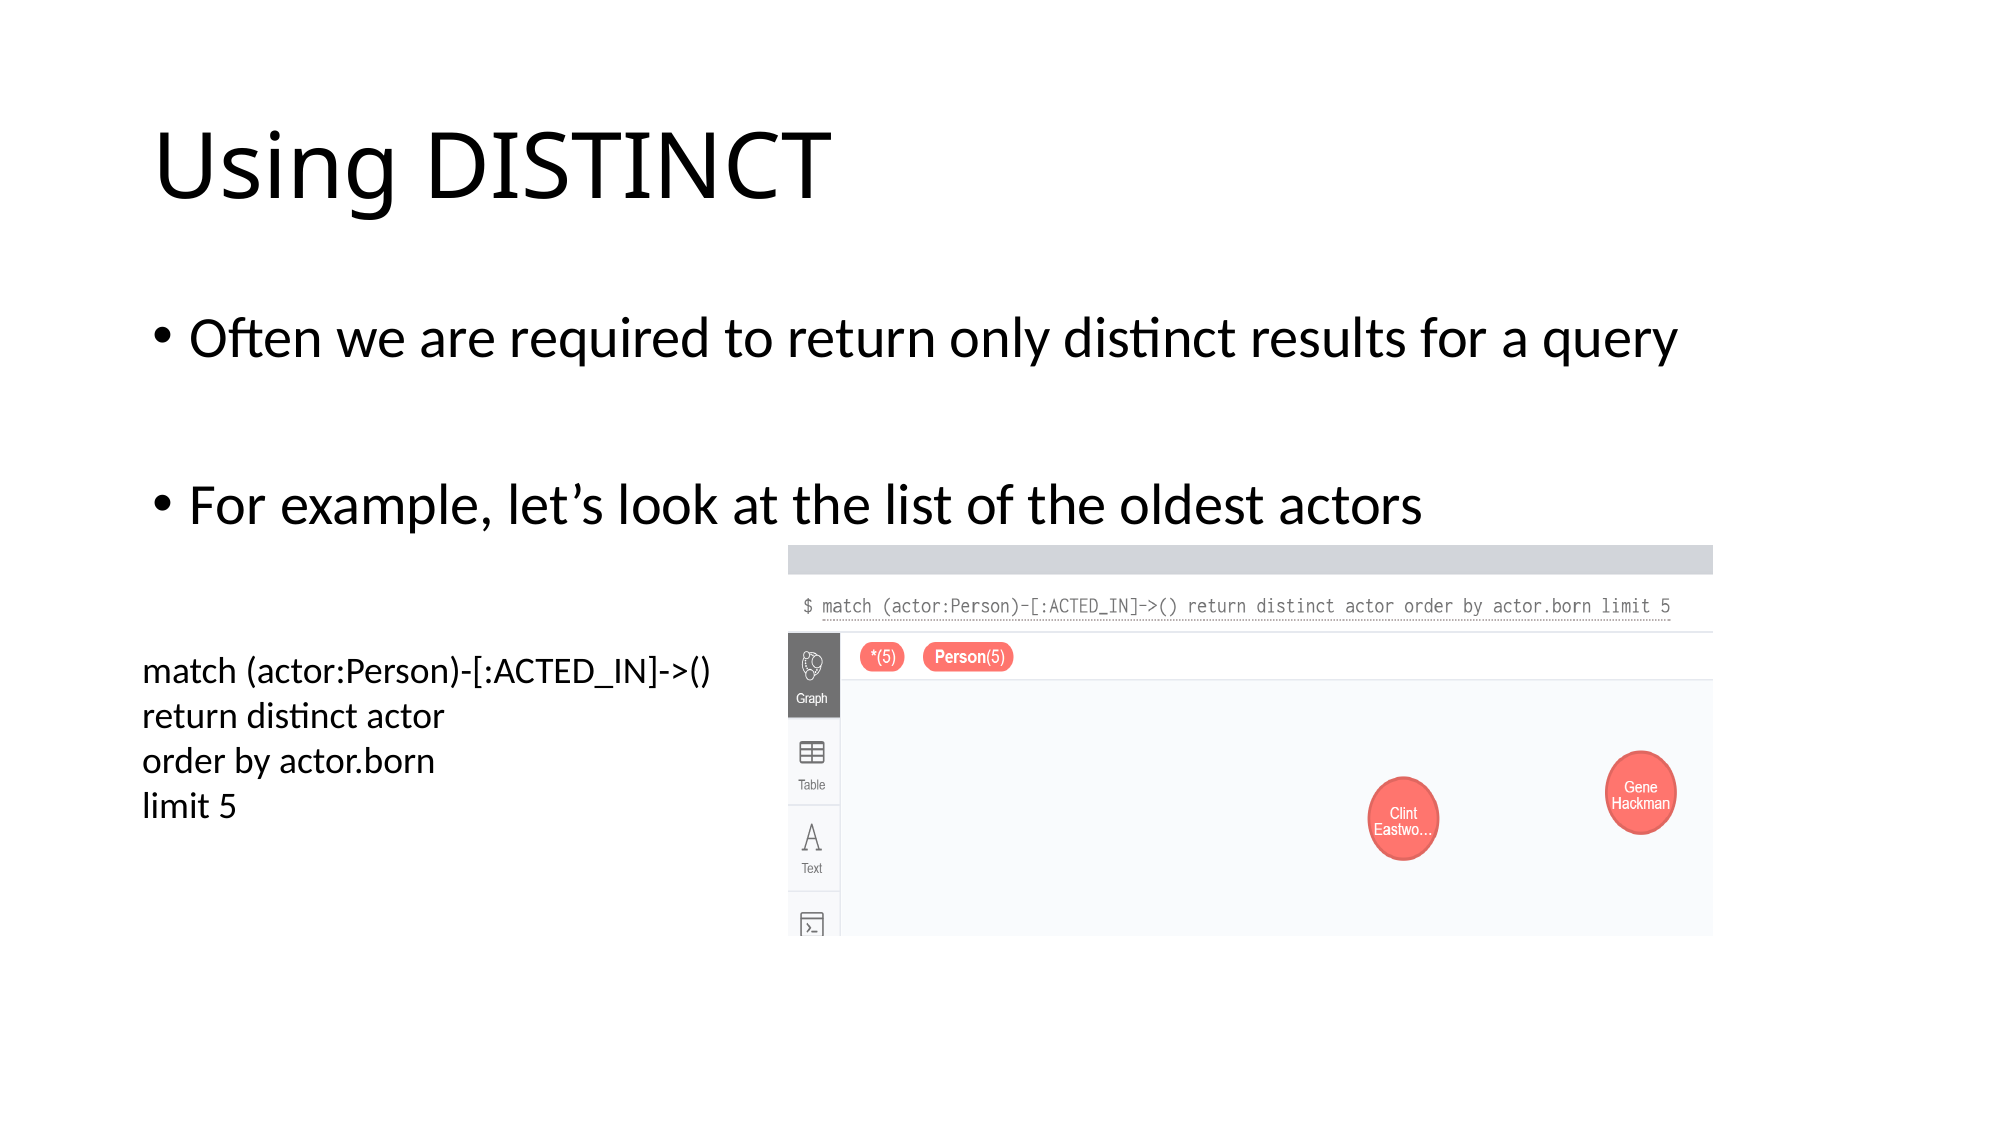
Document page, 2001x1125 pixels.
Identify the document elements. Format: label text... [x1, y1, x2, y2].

text_box match (actor:Person)-[:ACTED_IN]->() return distinct actor order by actor.born limit 5 [127, 638, 760, 834]
title Using DISTINCT [137, 59, 1863, 278]
picture [788, 545, 1713, 936]
list Often we are required to return only distinct results for a query For example, let’s look at the list of the oldest actors [137, 299, 1863, 1014]
